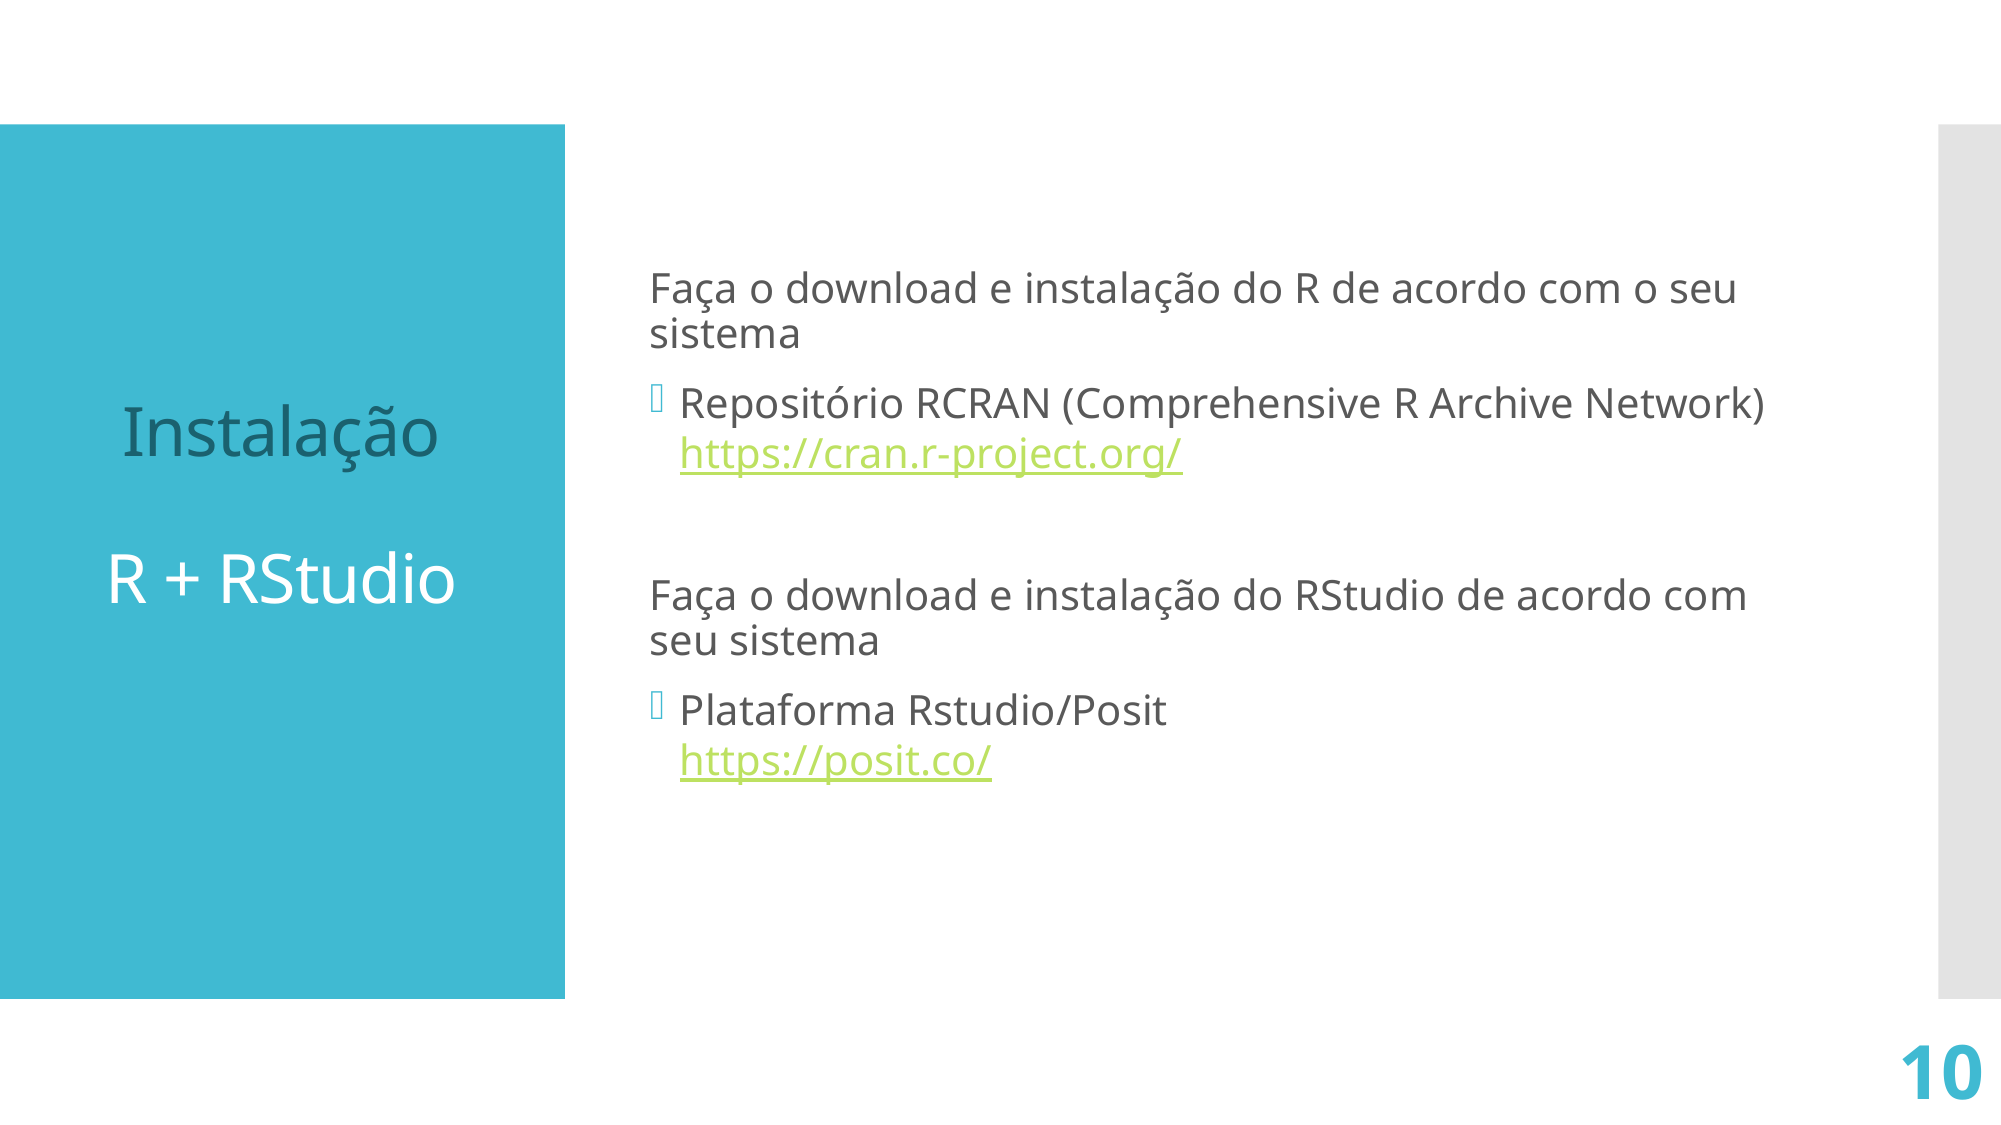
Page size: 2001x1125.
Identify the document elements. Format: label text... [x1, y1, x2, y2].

list Faça o download e instalação do R de acordo com o seu sistema Repositório RCRAN (Comprehensive R Archive Network) https://cran.r-project.org/ Faça o download e instalação do RStudio de acordo com seu sistema Plataforma Rstudio/Posit https://posit.co/ [634, 141, 1835, 982]
slide_number 10 [1748, 1045, 2000, 1106]
text_box Instalação R + RStudio [0, 389, 564, 627]
